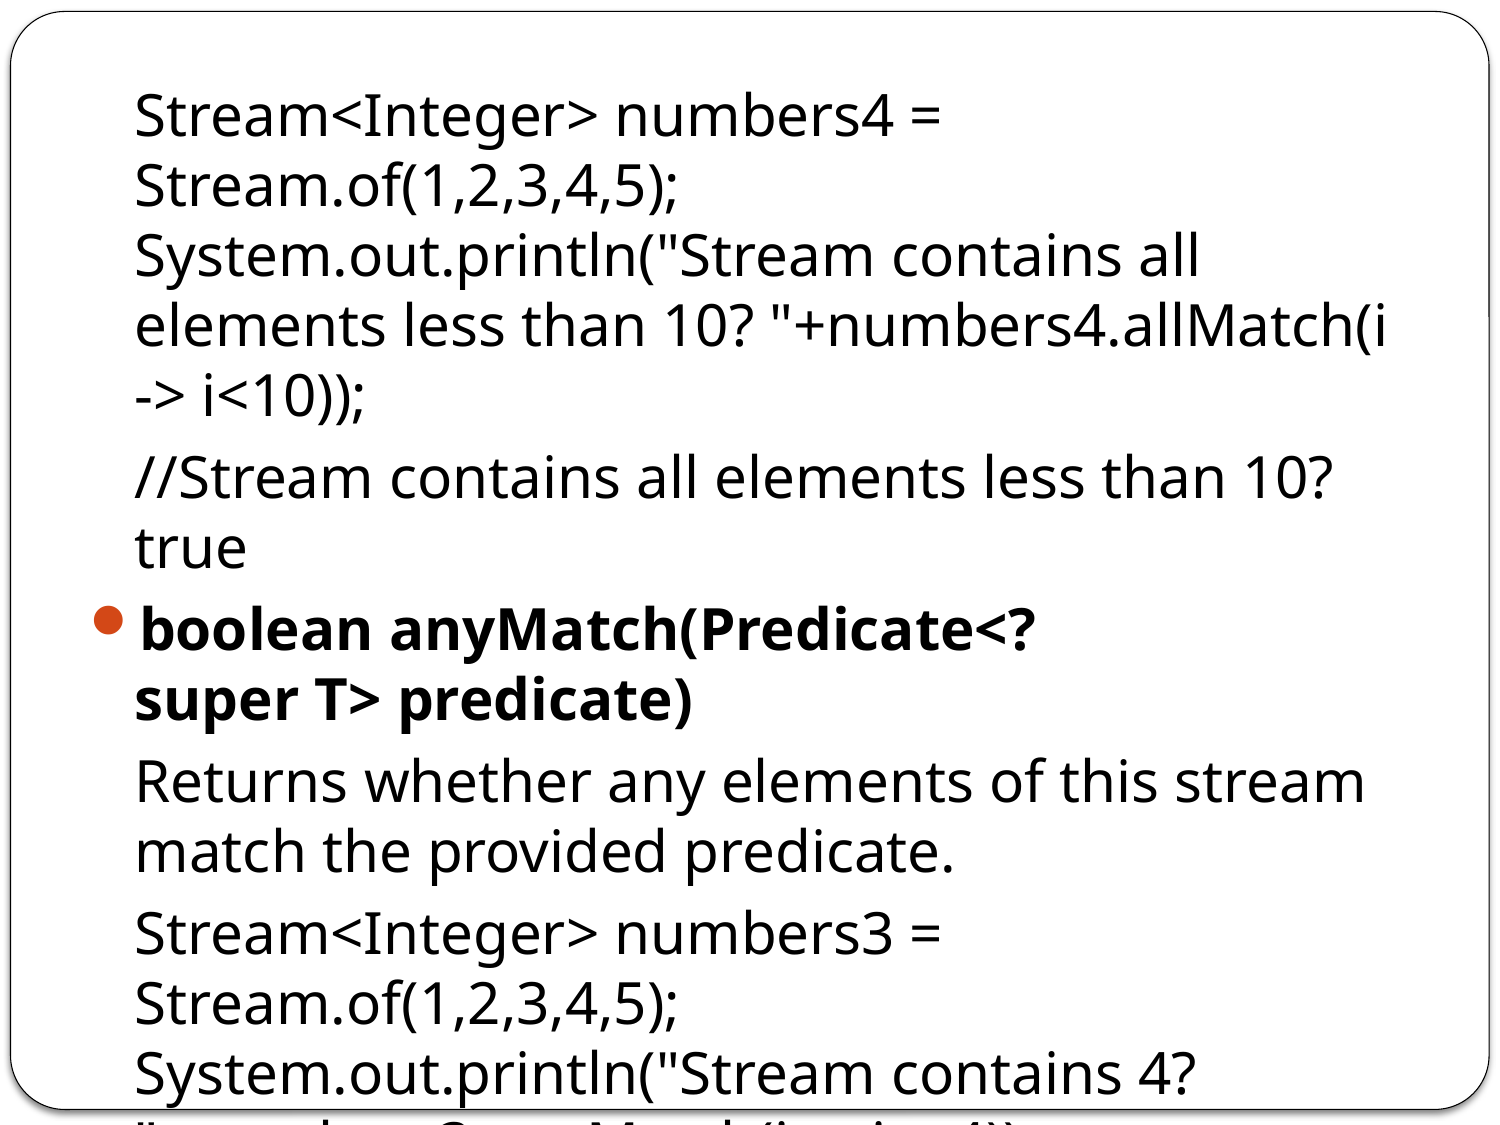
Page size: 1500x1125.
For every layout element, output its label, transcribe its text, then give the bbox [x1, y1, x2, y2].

list Stream<Integer> numbers4 = Stream.of(1,2,3,4,5); System.out.println("Stream contains all elements less than 10? "+numbers4.allMatch(i -> i<10)); //Stream contains all elements less than 10? true boolean anyMatch(Predicate<? super T> predicate) Returns whether any elements of this stream match the provided predicate. Stream<Integer> numbers3 = Stream.of(1,2,3,4,5); System.out.println("Stream contains 4? "+numbers3.anyMatch(i -> i==4)); //Stream contains 4? true [75, 70, 1425, 1005]
